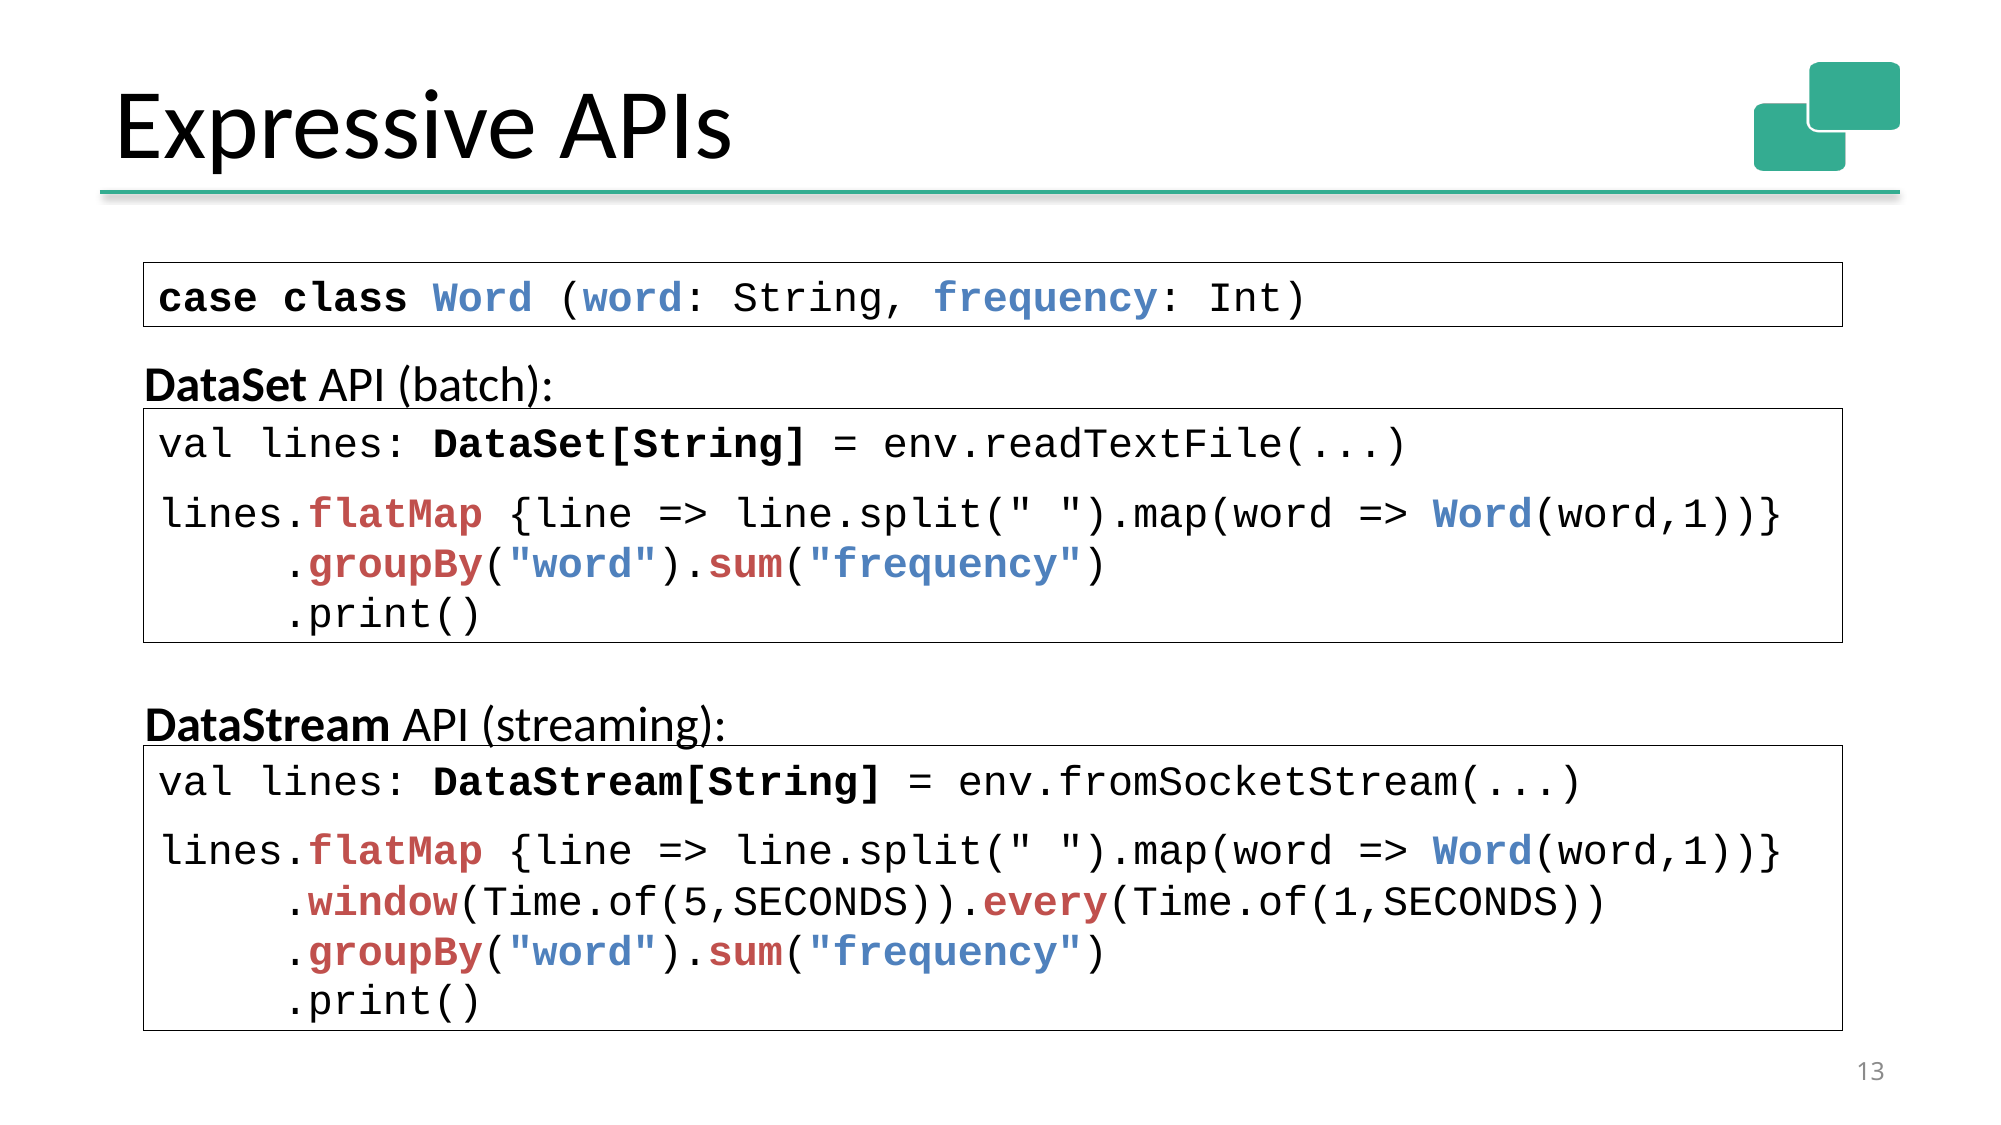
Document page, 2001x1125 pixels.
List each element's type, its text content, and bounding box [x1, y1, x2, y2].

title Expressive APIs [99, 45, 1735, 193]
text_box DataSet API (batch): [129, 344, 570, 420]
text_box val lines: DataStream[String] = env.fromSocketStream(...) lines.flatMap {line => line.split(" ").map(word => Word(word,1))} .window(Time.of(5,SECONDS)).every(Time.of(1,SECONDS)) .groupBy("word").sum("frequency") .print() [143, 745, 1843, 1031]
picture [1754, 62, 1900, 171]
slide_number 13 [1433, 1042, 1900, 1103]
text_box val lines: DataSet[String] = env.readTextFile(...) lines.flatMap {line => line.split(" ").map(word => Word(word,1))} .groupBy("word").sum("frequency") .print() [143, 408, 1843, 643]
text_box case class Word (word: String, frequency: Int) [143, 262, 1843, 327]
text_box DataStream API (streaming): [129, 683, 743, 759]
